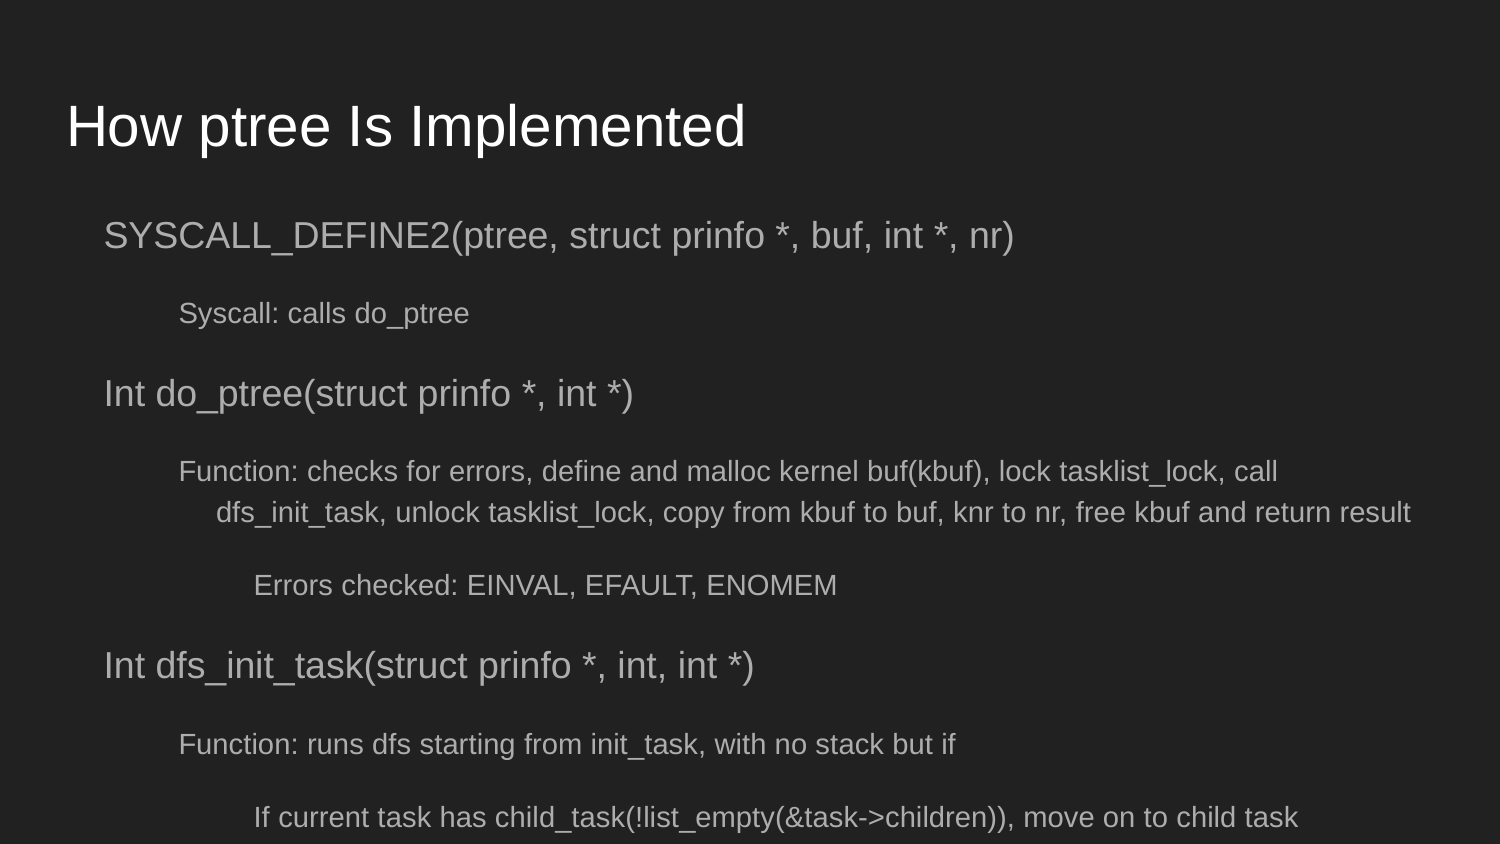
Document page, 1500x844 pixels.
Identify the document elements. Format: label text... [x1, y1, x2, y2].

title How ptree Is Implemented [51, 72, 1449, 167]
list SYSCALL_DEFINE2(ptree, struct prinfo *, buf, int *, nr) Syscall: calls do_ptree Int do_ptree(struct prinfo *, int *) Function: checks for errors, define and malloc kernel buf(kbuf), lock tasklist_lock, call dfs_init_task, unlock tasklist_lock, copy from kbuf to buf, knr to nr, free kbuf and return result Errors checked: EINVAL, EFAULT, ENOMEM Int dfs_init_task(struct prinfo *, int, int *) Function: runs dfs starting from init_task, with no stack but if If current task has child_task(!list_empty(&task->children)), move on to child task If curr has no child but sibling(!list_is_last(&task->sibling, &task->real_parent->children)), move on to sibling task If curr has no child nor sibling, move to its ancestor who have next sibling If current task comes all the way back to init_task, it breaks [51, 189, 1449, 750]
